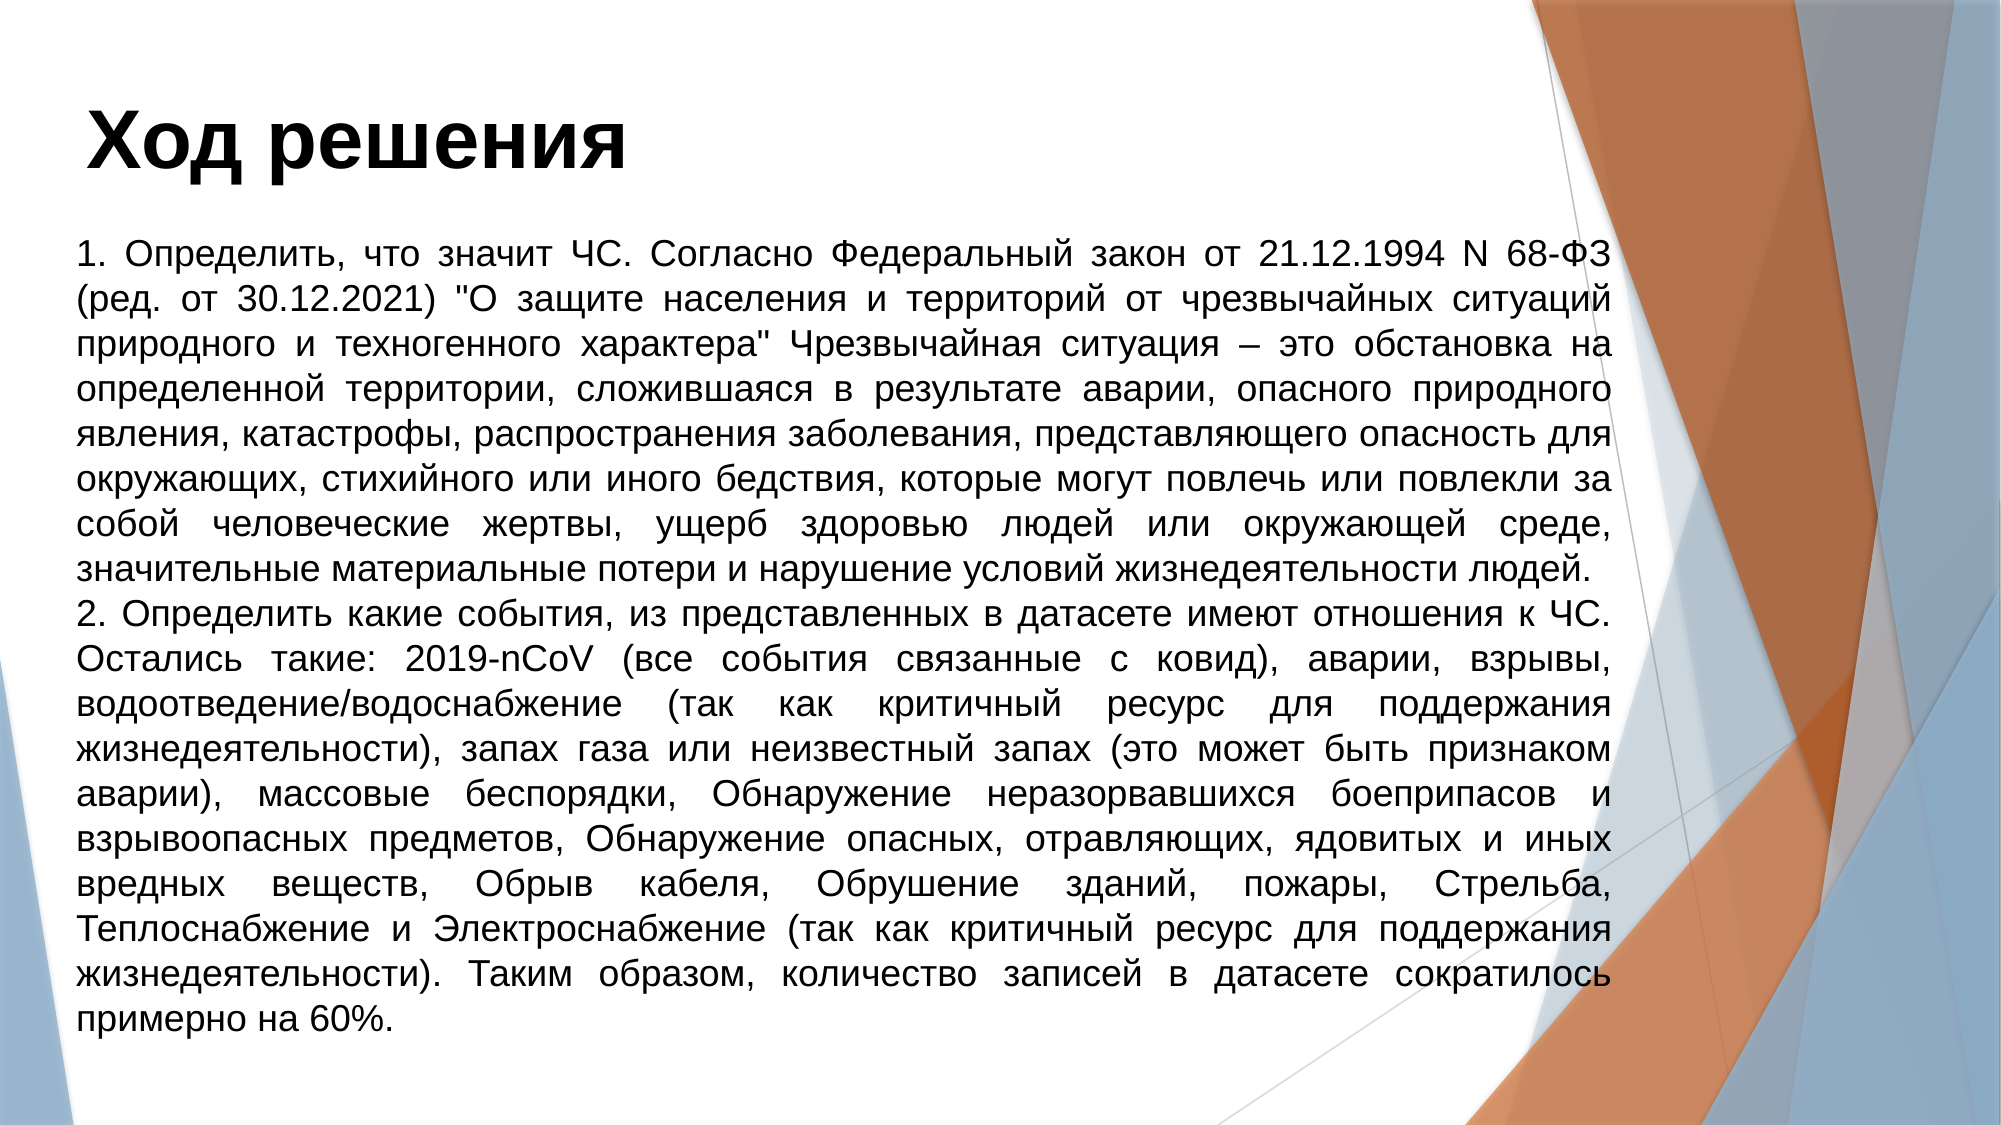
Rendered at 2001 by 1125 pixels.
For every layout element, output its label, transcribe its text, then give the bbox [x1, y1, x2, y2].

text_box Ход решения [71, 78, 657, 193]
text_box 1. Определить, что значит ЧС. Согласно Федеральный закон от 21.12.1994 N 68-ФЗ (ред. от 30.12.2021) "О защите населения и территорий от чрезвычайных ситуаций природного и техногенного характера" Чрезвычайная ситуация – это обстановка на определенной территории, сложившаяся в результате аварии, опасного природного явления, катастрофы, распространения заболевания, представляющего опасность для окружающих, стихийного или иного бедствия, которые могут повлечь или повлекли за собой человеческие жертвы, ущерб здоровью людей или окружающей среде, значительные материальные потери и нарушение условий жизнедеятельности людей. 2. Определить какие события, из представленных в датасете имеют отношения к ЧС. Остались такие: 2019-nCoV (все события связанные с ковид), аварии, взрывы, водоотведение/водоснабжение (так как критичный ресурс для поддержания жизнедеятельности), запах газа или неизвестный запах (это может быть признаком аварии), массовые беспорядки, Обнаружение неразорвавшихся боеприпасов и взрывоопасных предметов, Обнаружение опасных, отравляющих, ядовитых и иных вредных веществ, Обрыв кабеля, Обрушение зданий, пожары, Стрельба, Теплоснабжение и Электроснабжение (так как критичный ресурс для поддержания жизнедеятельности). Таким образом, количество записей в датасете сократилось примерно на 60%. [61, 221, 1628, 1125]
